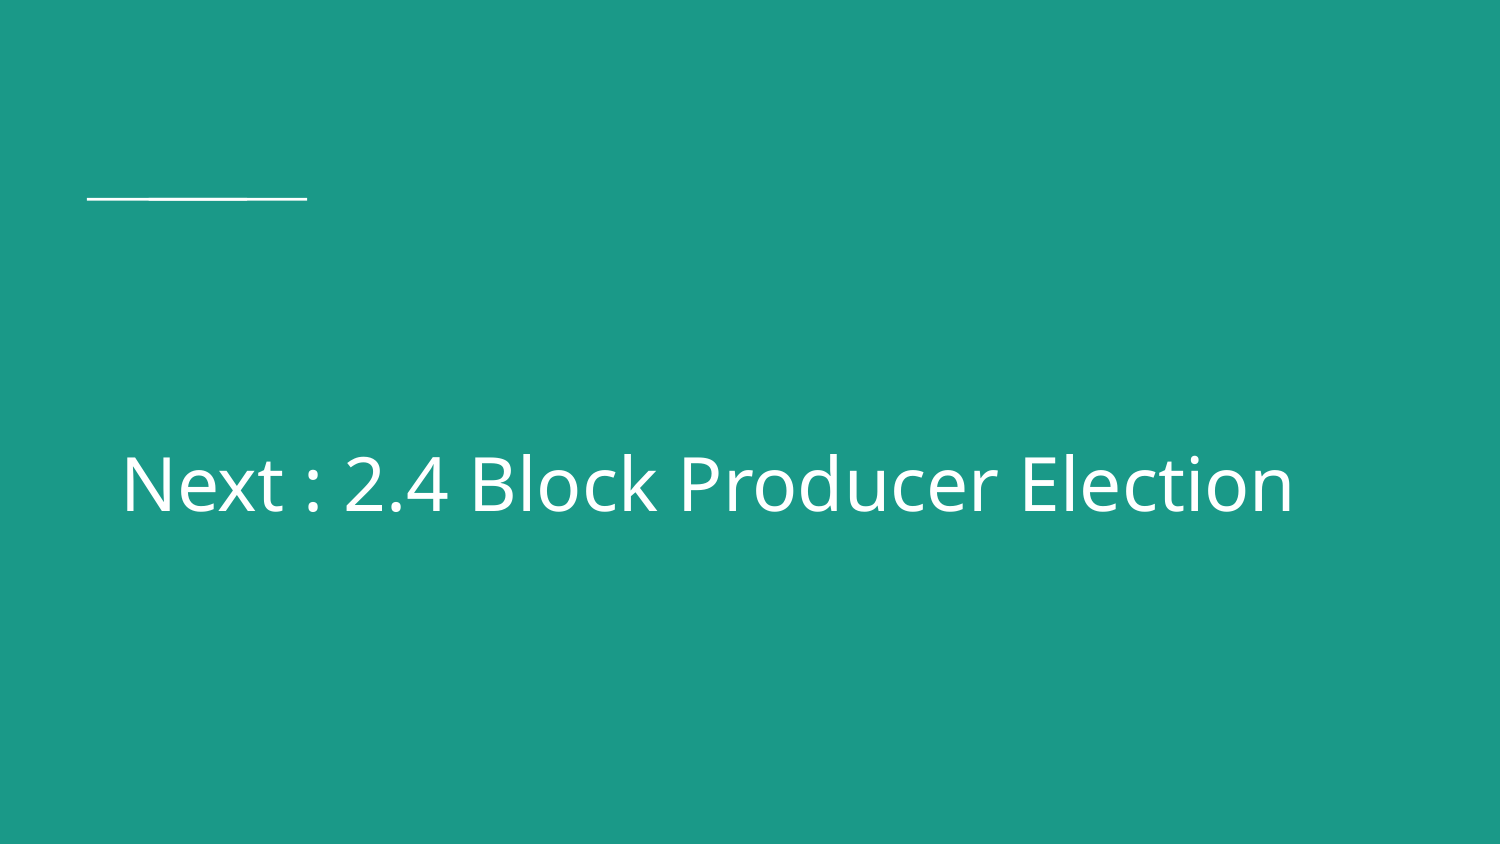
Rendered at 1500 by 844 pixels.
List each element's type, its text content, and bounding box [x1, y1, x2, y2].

list Next : 2.4 Block Producer Election [105, 421, 1367, 547]
